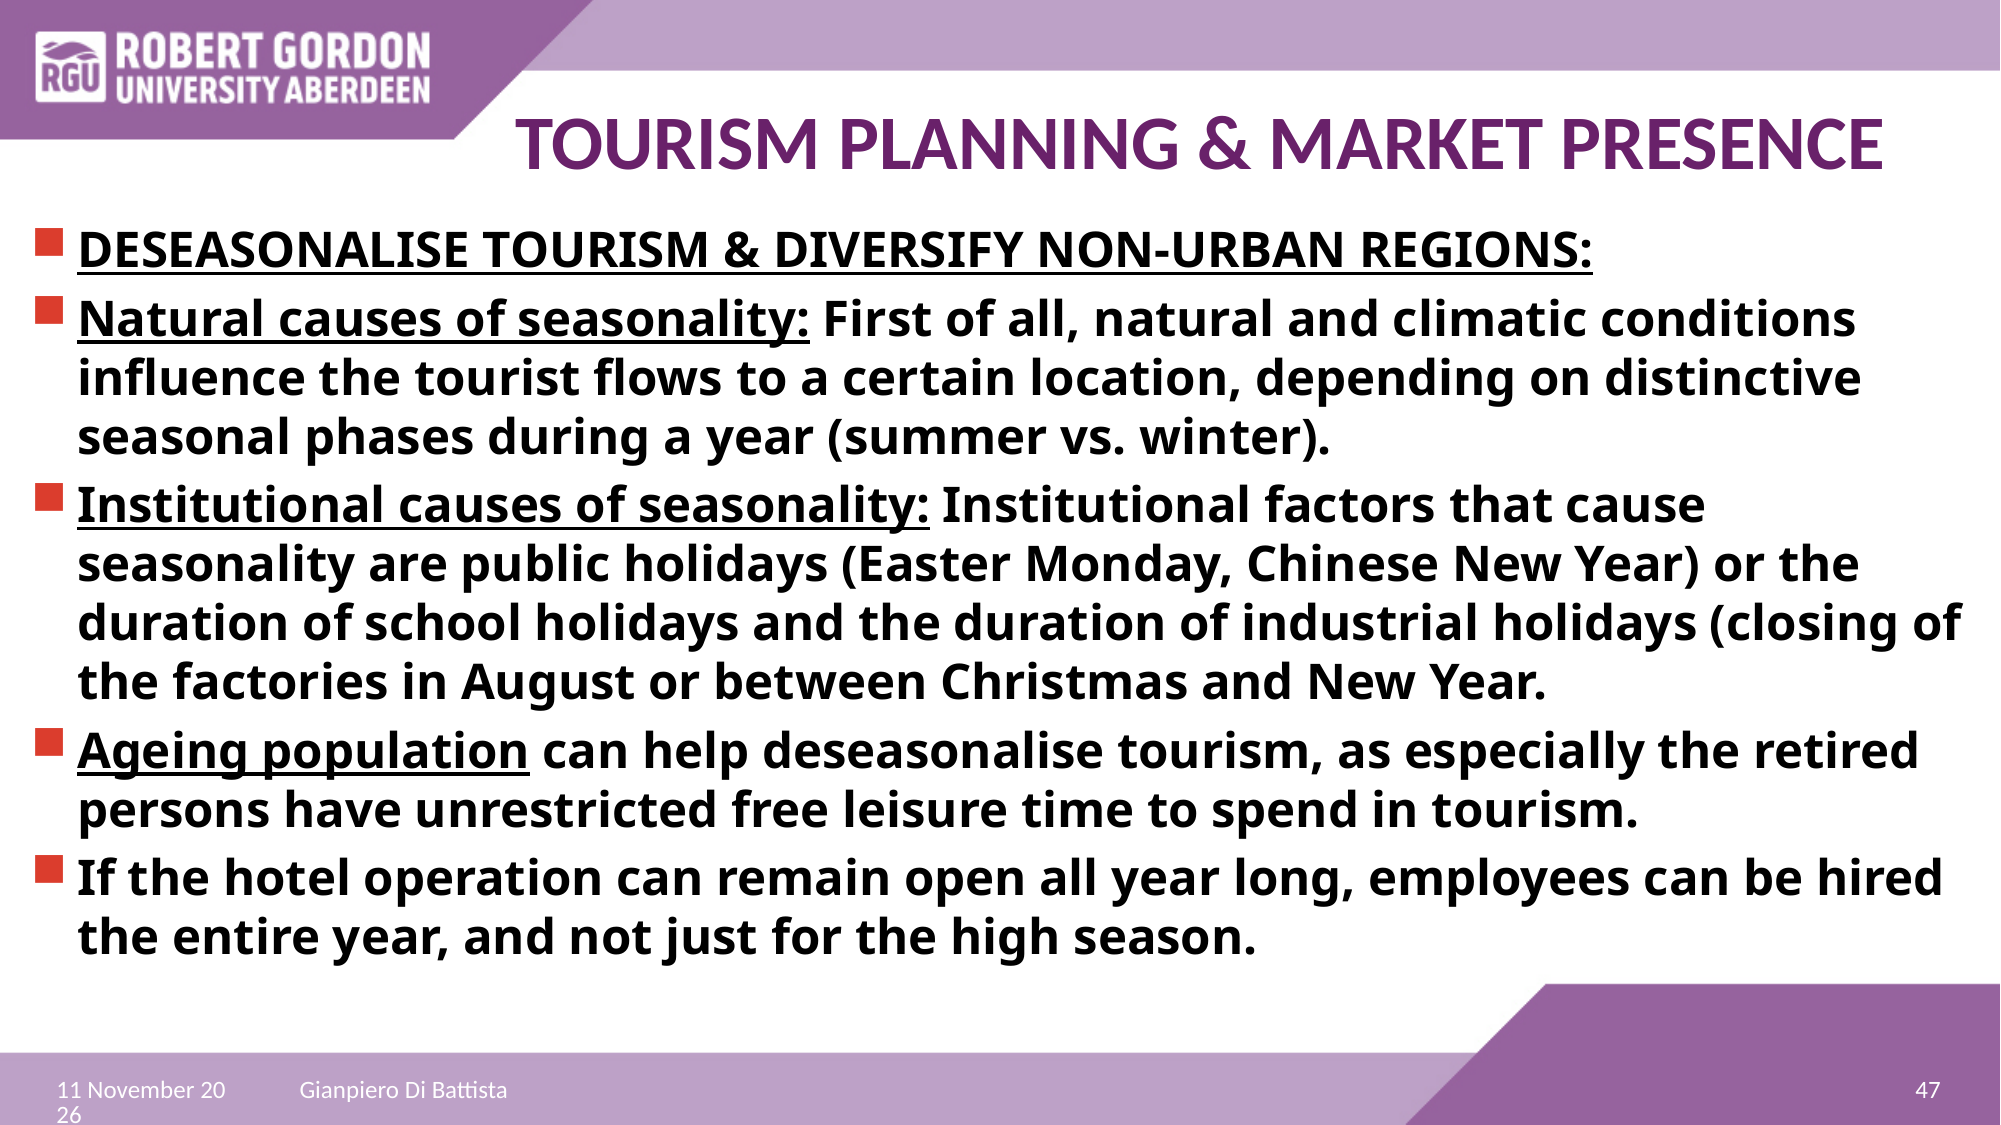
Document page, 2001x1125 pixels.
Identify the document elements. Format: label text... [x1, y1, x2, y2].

text_box DESEASONALISE TOURISM & DIVERSIFY NON-URBAN REGIONS: Natural causes of seasonality: First of all, natural and climatic conditions influence the tourist flows to a certain location, depending on distinctive seasonal phases during a year (summer vs. winter). Institutional causes of seasonality: Institutional factors that cause seasonality are public holidays (Easter Monday, Chinese New Year) or the duration of school holidays and the duration of industrial holidays (closing of the factories in August or between Christmas and New Year. Ageing population can help deseasonalise tourism, as especially the retired persons have unrestricted free leisure time to spend in tourism. If the hotel operation can remain open all year long, employees can be hired the entire year, and not just for the high season. [15, 211, 1985, 983]
footer Gianpiero Di Battista [284, 1058, 1330, 1119]
slide_number 47 [1412, 1058, 1956, 1119]
text_box TOURISM PLANNING & MARKET PRESENCE [500, 95, 2000, 250]
picture [0, 0, 2000, 1125]
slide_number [41, 1058, 250, 1119]
